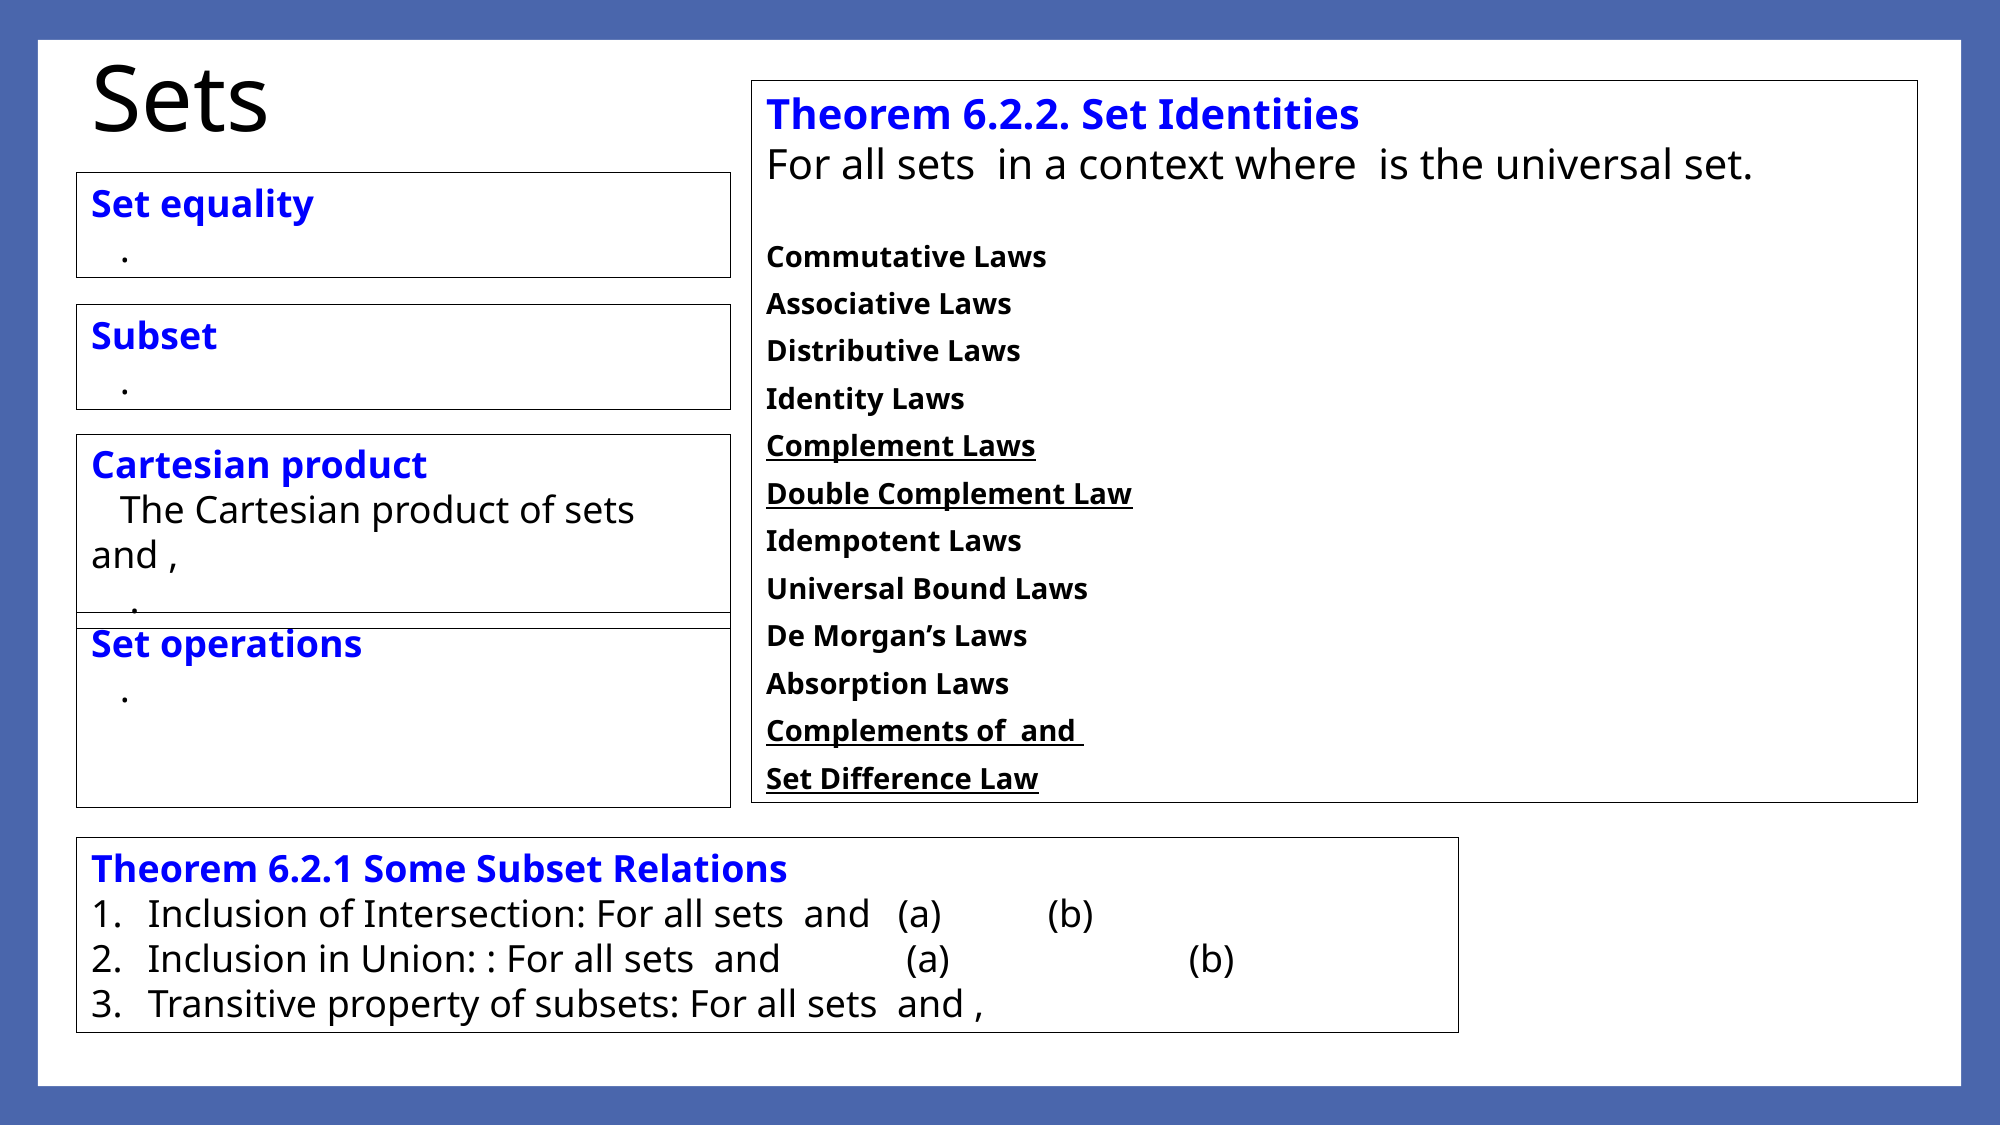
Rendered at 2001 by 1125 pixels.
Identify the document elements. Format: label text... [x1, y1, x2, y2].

text_box Sets [76, 32, 373, 157]
